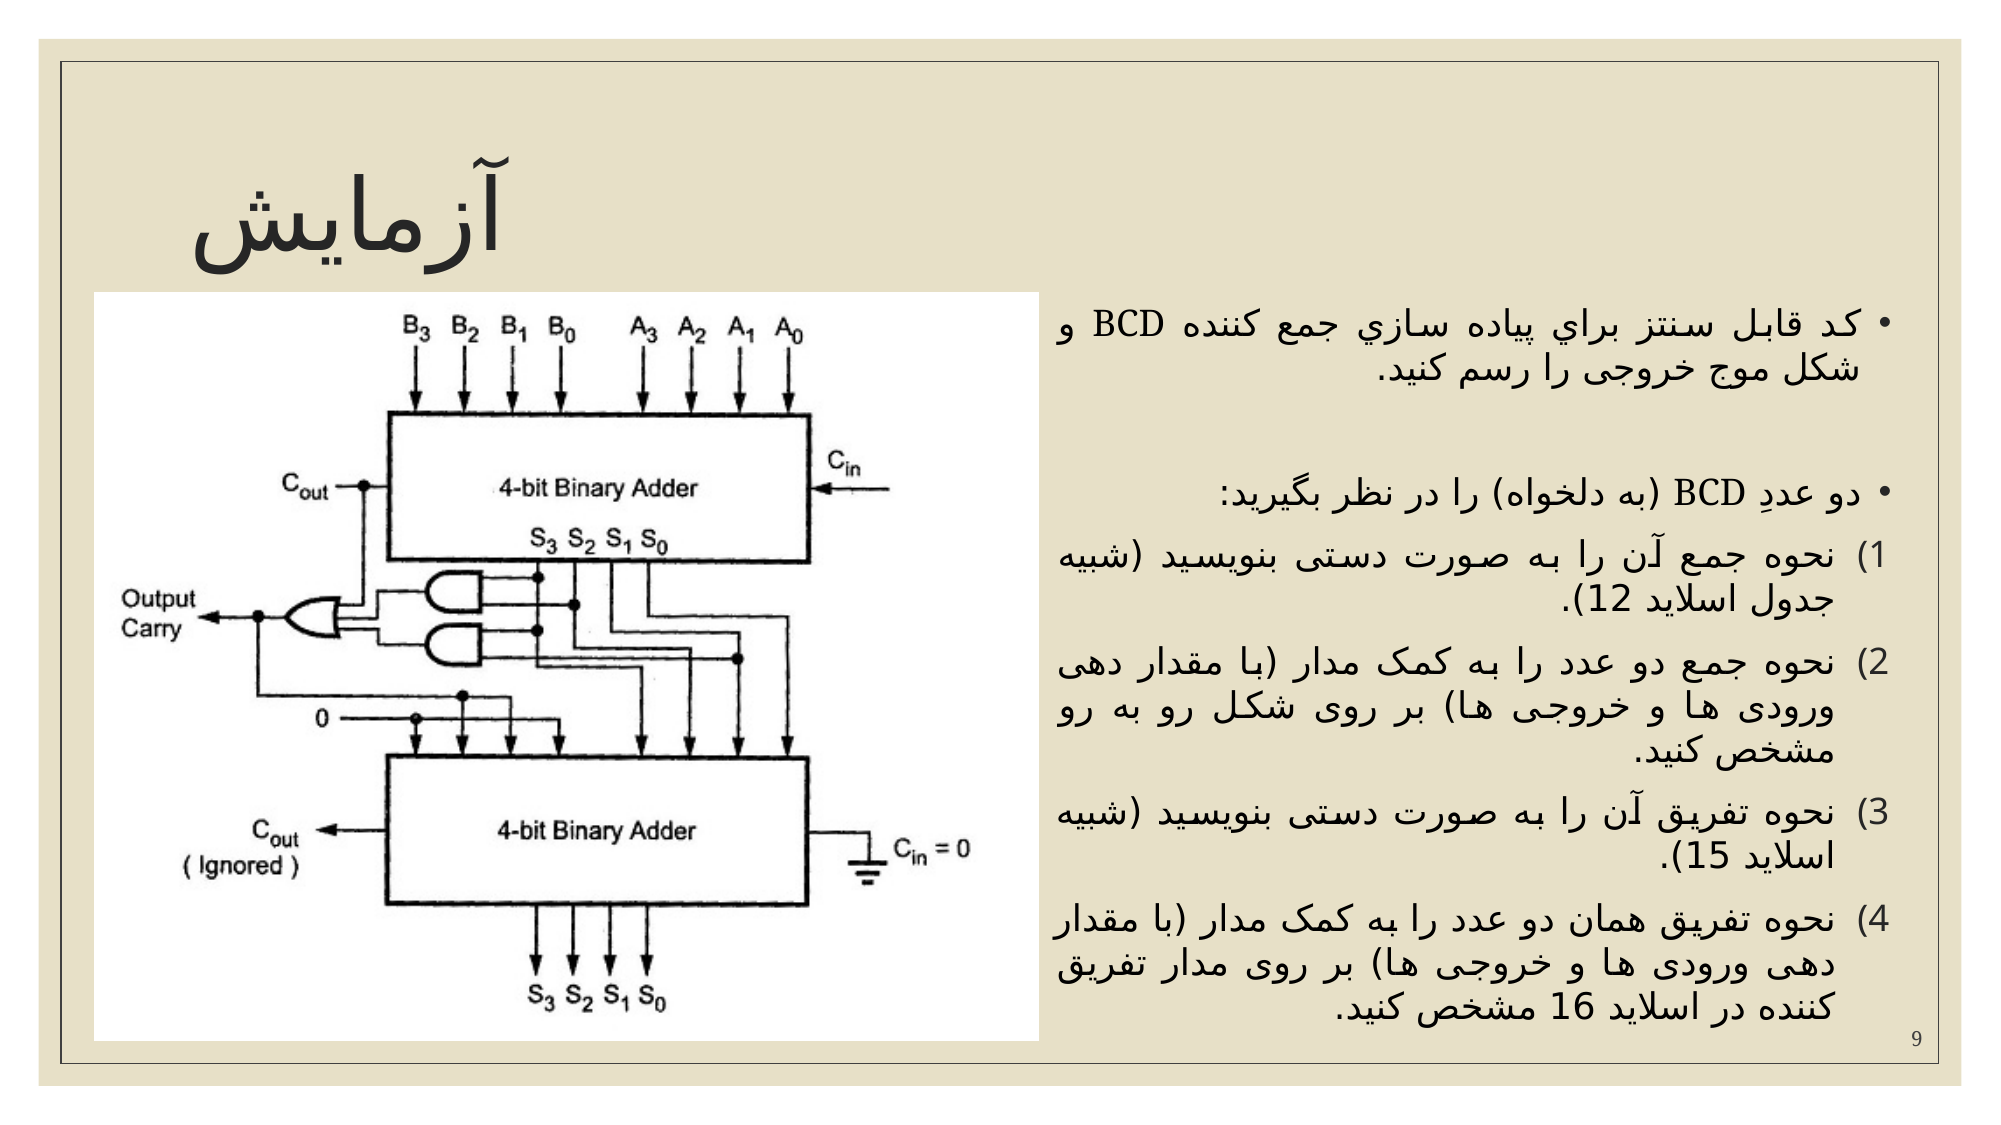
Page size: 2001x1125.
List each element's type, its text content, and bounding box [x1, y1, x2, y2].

title آزمایش [174, 105, 1825, 292]
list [93, 292, 1039, 1041]
text_box كد قابل سنتز براي پياده سازي جمع کننده BCD و شکل موج خروجی را رسم کنید. دو عددِ BCD (به دلخواه) را در نظر بگیرید: نحوه جمع آن را به صورت دستی بنویسید (شبیه جدول اسلاید 12). نحوه جمع دو عدد را به کمک مدار (با مقدار دهی ورودی ها و خروجی ها) بر روی شکل رو به رو مشخص کنید. نحوه تفریق آن را به صورت دستی بنویسید (شبیه اسلاید 15). نحوه تفریق همان دو عدد را به کمک مدار (با مقدار دهی ورودی ها و خروجی ها) بر روی مدار تفریق کننده در اسلاید 16 مشخص کنید. [1041, 292, 1906, 1041]
slide_number 9 [1697, 1019, 1938, 1062]
